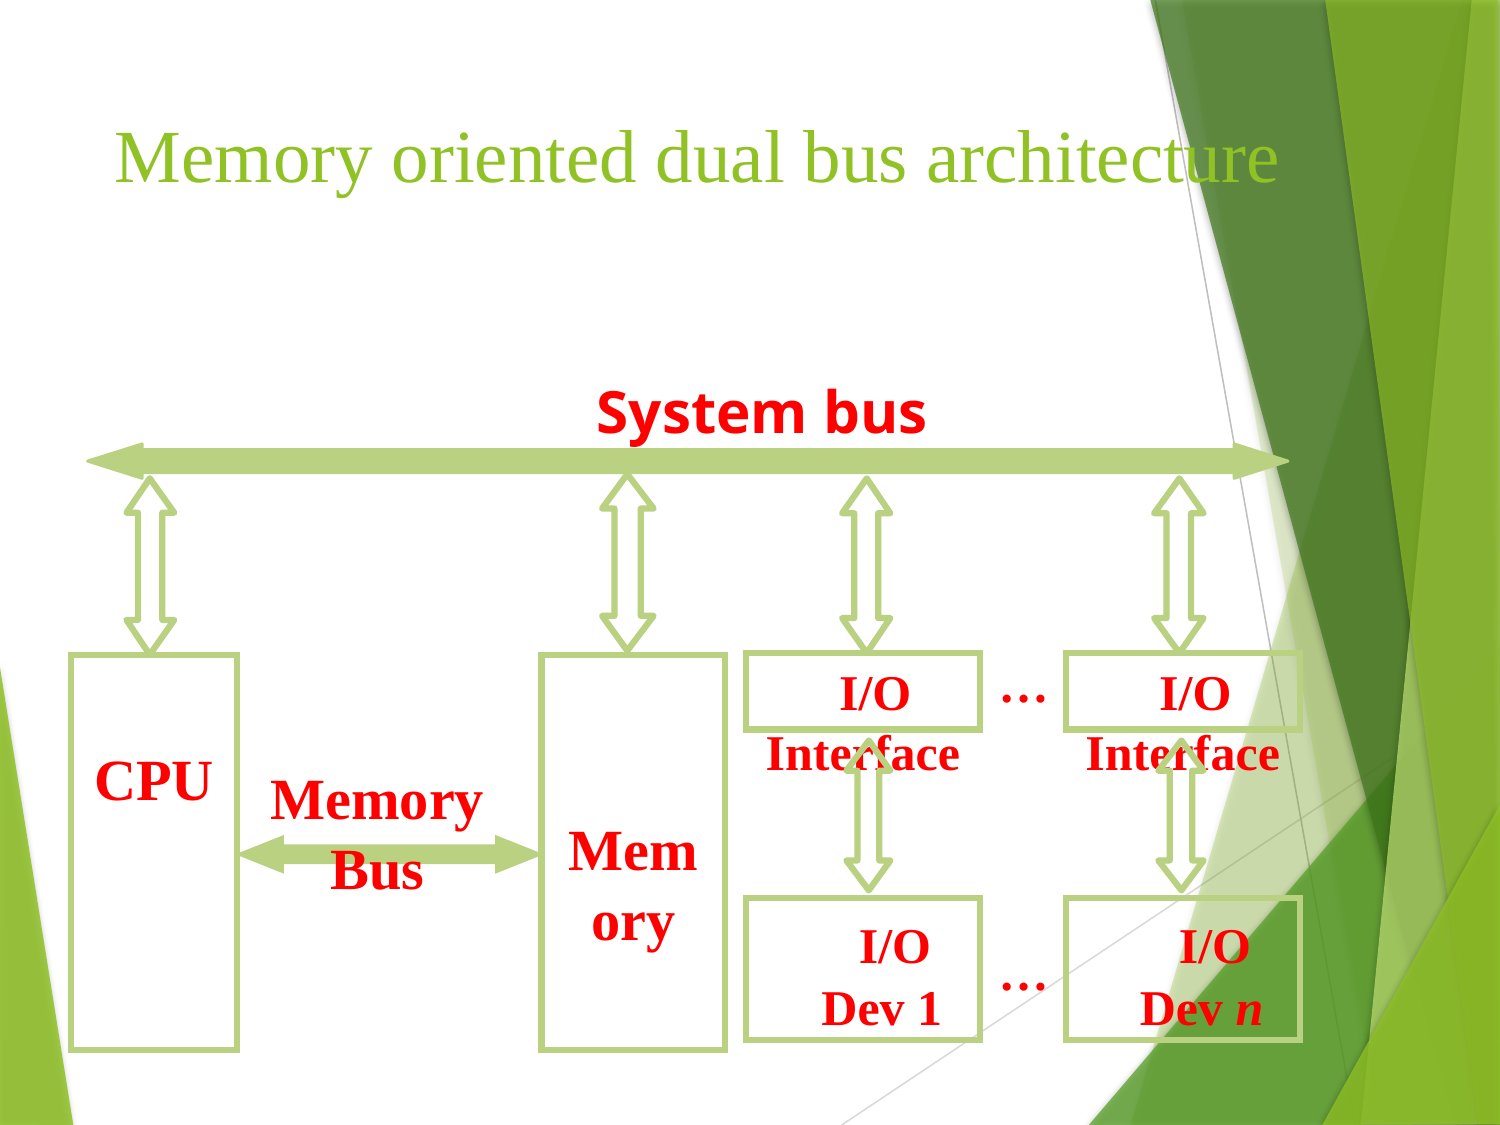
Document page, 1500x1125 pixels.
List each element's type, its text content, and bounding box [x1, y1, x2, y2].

title Memory oriented dual bus architecture [99, 99, 1342, 224]
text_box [70, 374, 1301, 1051]
